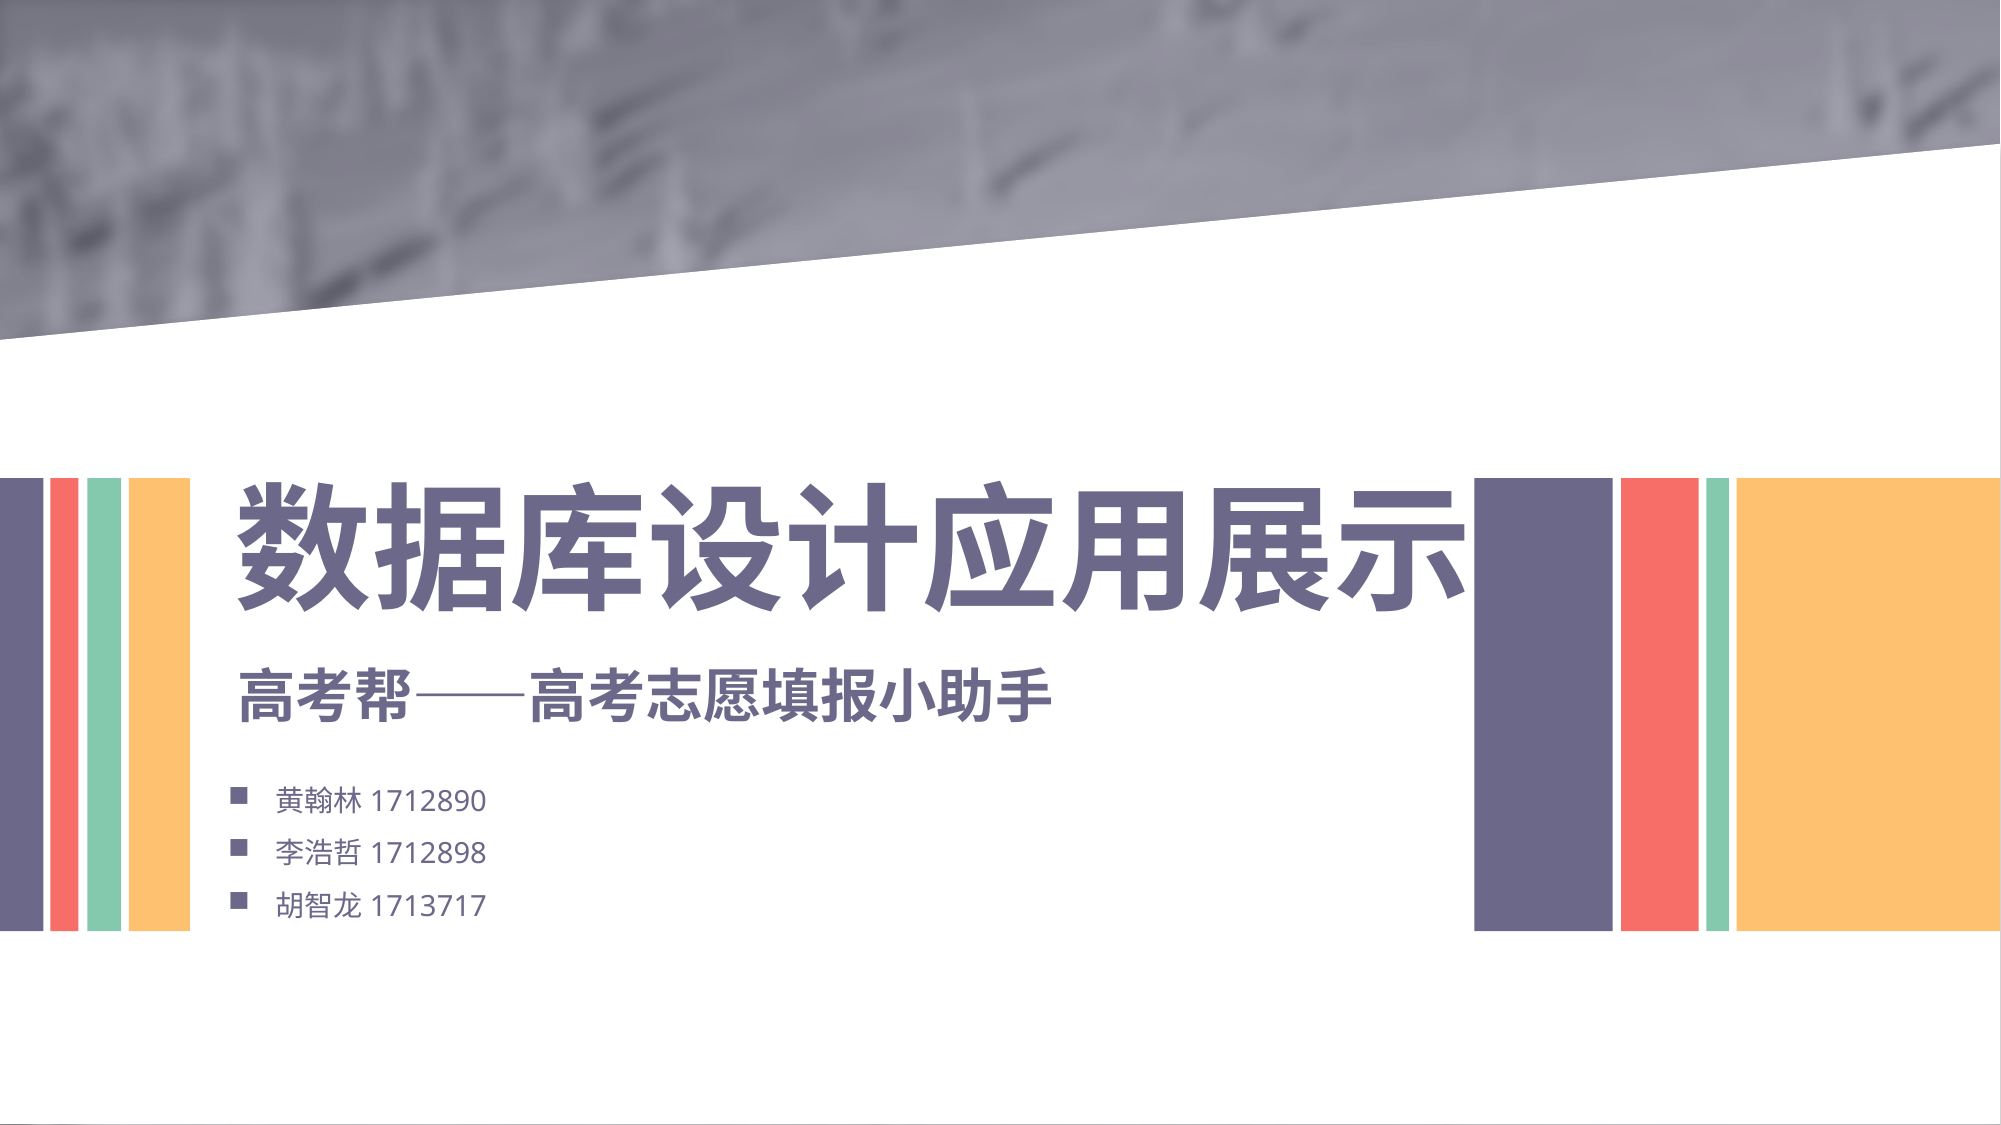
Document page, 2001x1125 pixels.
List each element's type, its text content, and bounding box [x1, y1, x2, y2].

text_box 高考帮——高考志愿填报小助手 [222, 651, 1069, 737]
text_box 数据库设计应用展示 [219, 454, 1487, 635]
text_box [0, 478, 190, 932]
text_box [1474, 478, 2000, 932]
text_box 黄翰林1712890 李浩哲1712898 胡智龙1713717 [213, 757, 1416, 930]
